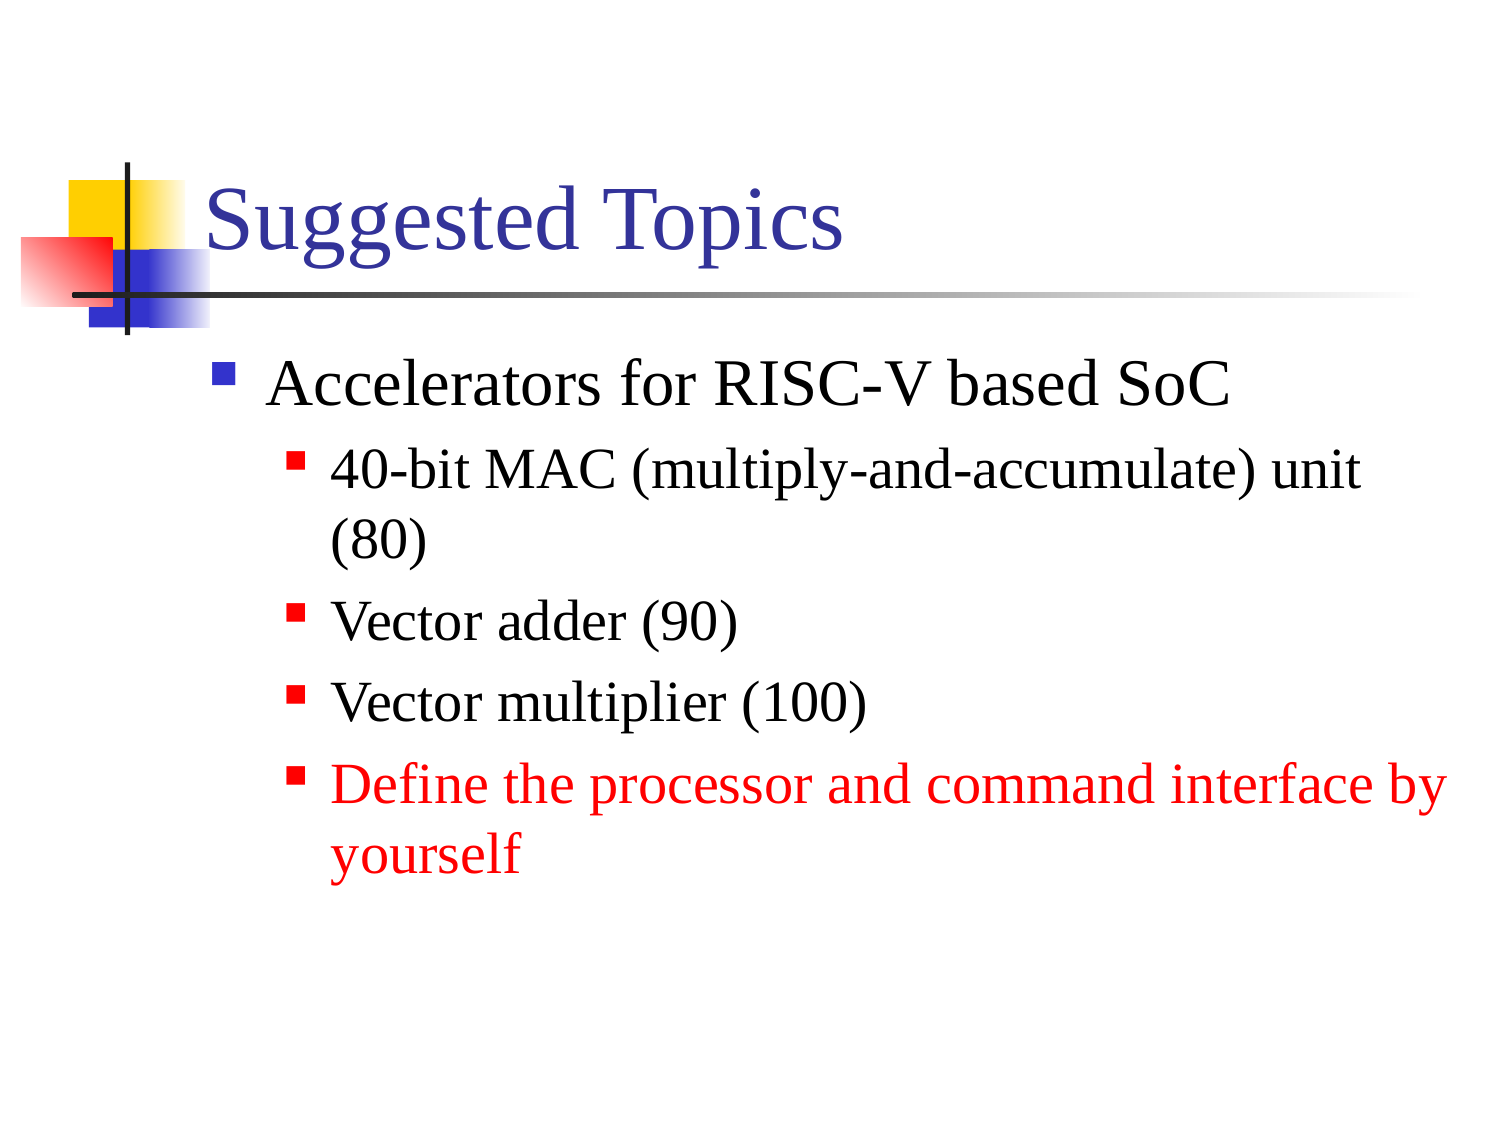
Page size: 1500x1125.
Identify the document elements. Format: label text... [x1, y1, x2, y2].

title Suggested Topics [188, 35, 1468, 275]
list Accelerators for RISC-V based SoC 40-bit MAC (multiply-and-accumulate) unit (80) Vector adder (90) Vector multiplier (100) Define the processor and command interface by yourself [193, 331, 1469, 1100]
